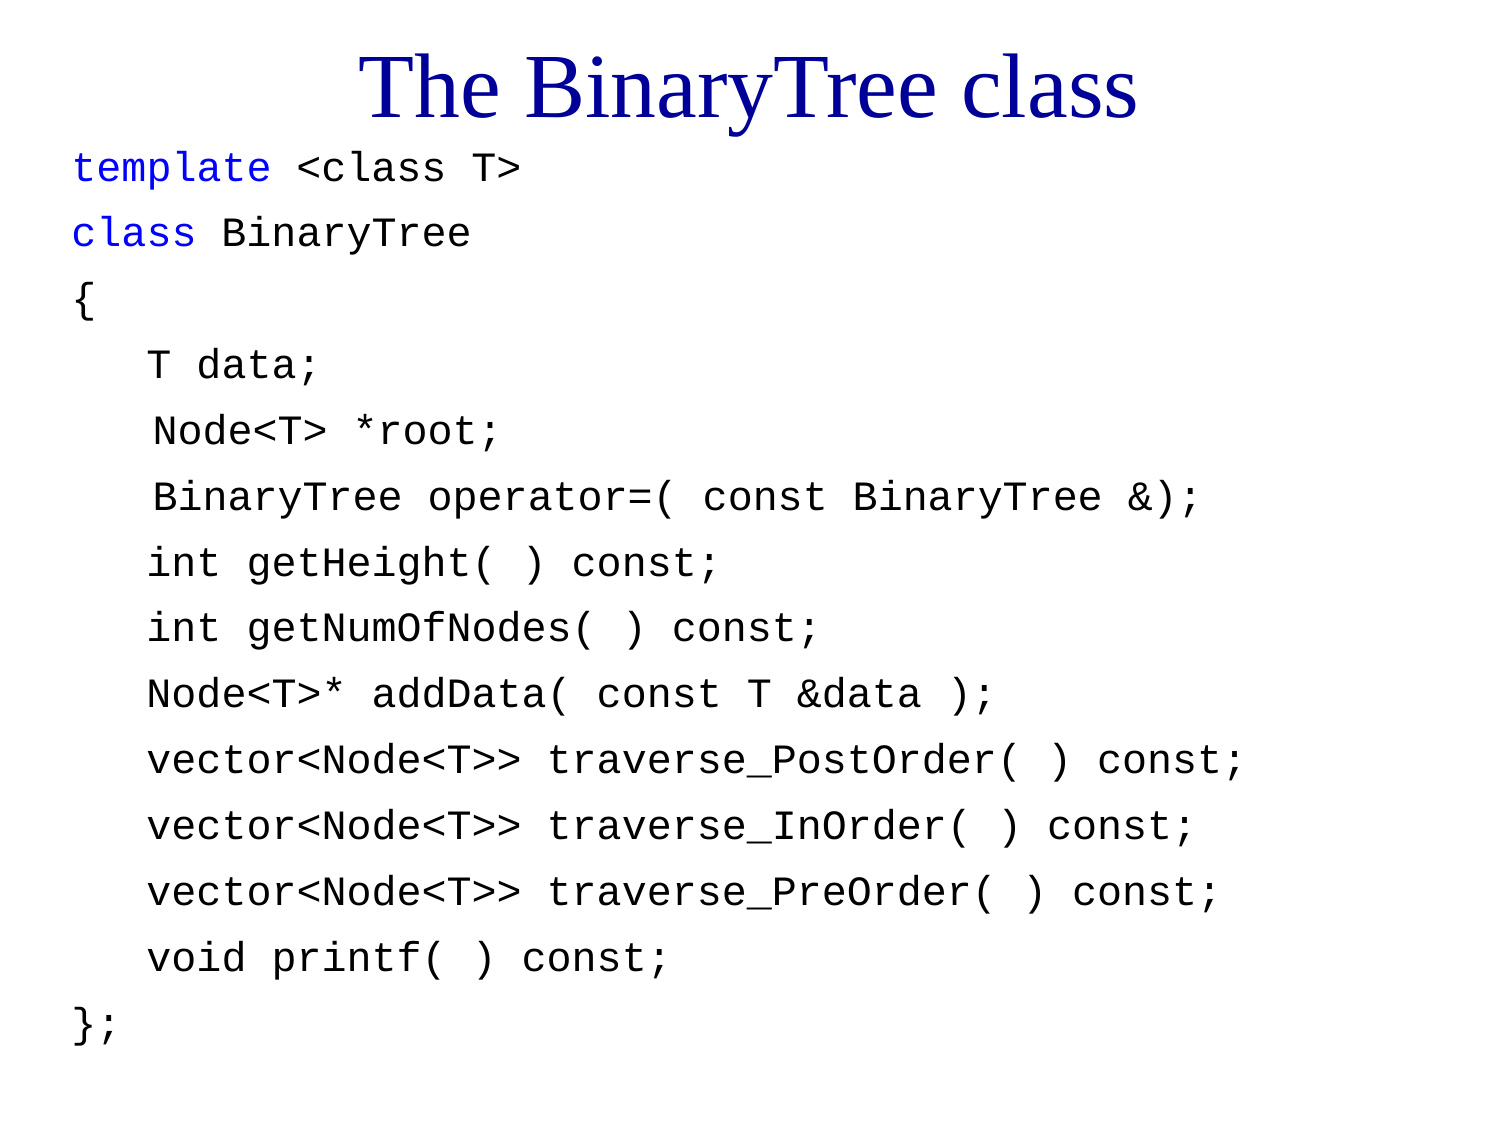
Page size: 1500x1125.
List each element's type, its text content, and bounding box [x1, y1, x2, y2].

list template <class T> class BinaryTree { T data; Node<T> *root; BinaryTree operator=( const BinaryTree &); int getHeight( ) const; int getNumOfNodes( ) const; Node<T>* addData( const T &data ); vector<Node<T>> traverse_PostOrder( ) const; vector<Node<T>> traverse_InOrder( ) const; vector<Node<T>> traverse_PreOrder( ) const; void printf( ) const; }; [56, 137, 1444, 1038]
title The BinaryTree class [112, 24, 1388, 137]
